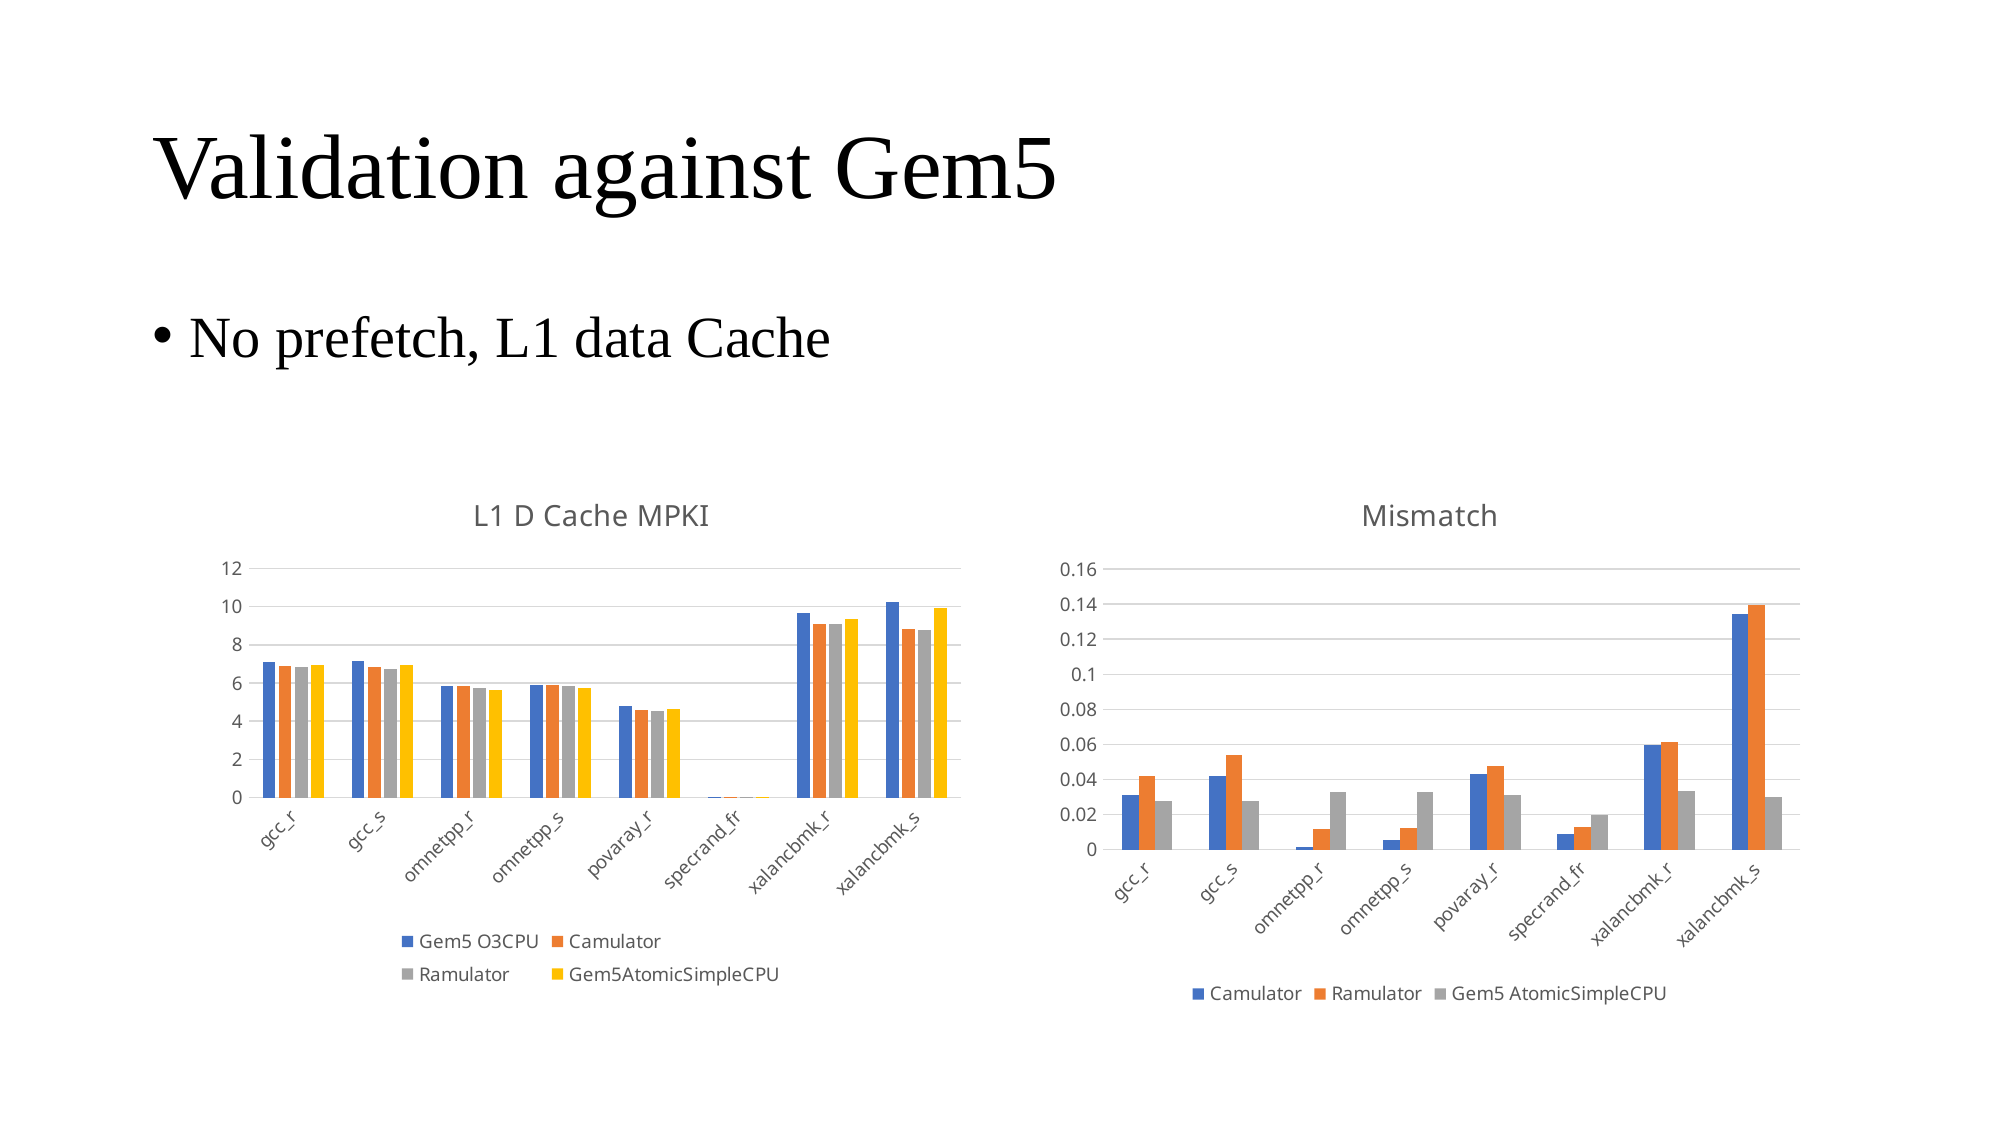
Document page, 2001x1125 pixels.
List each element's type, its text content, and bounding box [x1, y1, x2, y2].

chart [1044, 467, 1816, 1014]
list No prefetch, L1 data Cache [137, 299, 1863, 1014]
chart [205, 467, 977, 994]
title Validation against Gem5 [137, 59, 1863, 278]
